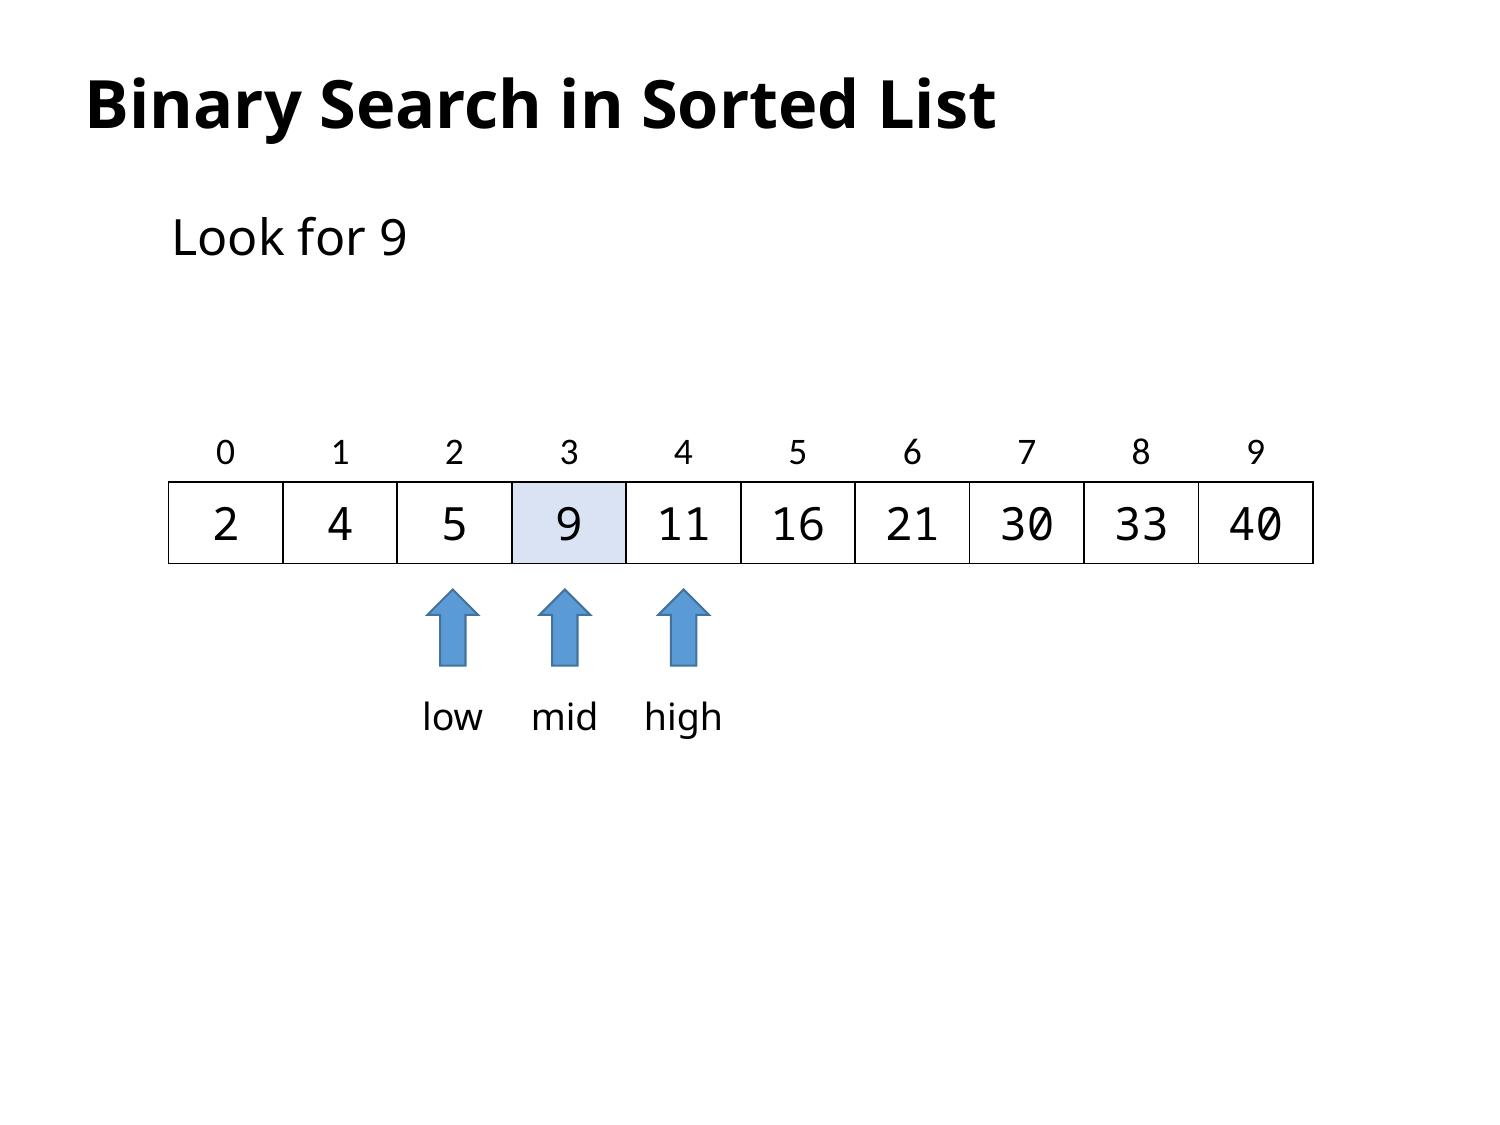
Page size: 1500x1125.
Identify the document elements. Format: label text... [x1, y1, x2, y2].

table_cell 21 [856, 483, 969, 563]
text_box Look for 9 [156, 197, 423, 273]
table_header 8 [1084, 400, 1198, 481]
table_cell 9 [513, 483, 625, 563]
table_header 7 [970, 400, 1084, 481]
text_box [655, 588, 712, 667]
table_cell 2 [169, 483, 282, 563]
table_cell 11 [627, 483, 740, 563]
table_cell 4 [284, 483, 396, 563]
table_cell 33 [1085, 483, 1198, 563]
table_header 3 [512, 400, 626, 481]
text_box Binary Search in Sorted List [70, 54, 1014, 149]
table_header 4 [626, 400, 741, 481]
table_header 0 [168, 400, 283, 481]
table_cell 40 [1199, 483, 1312, 563]
table_header 9 [1198, 400, 1313, 481]
table_cell 16 [742, 483, 854, 563]
table_header 6 [855, 400, 970, 481]
text_box mid [516, 685, 614, 746]
table_header 5 [741, 400, 855, 481]
text_box low [407, 685, 499, 746]
text_box [424, 588, 481, 667]
table_cell 30 [970, 483, 1083, 563]
text_box [536, 588, 593, 667]
table_header 2 [397, 400, 512, 481]
text_box high [629, 685, 738, 746]
table_cell 5 [398, 483, 511, 563]
table_header 1 [283, 400, 397, 481]
